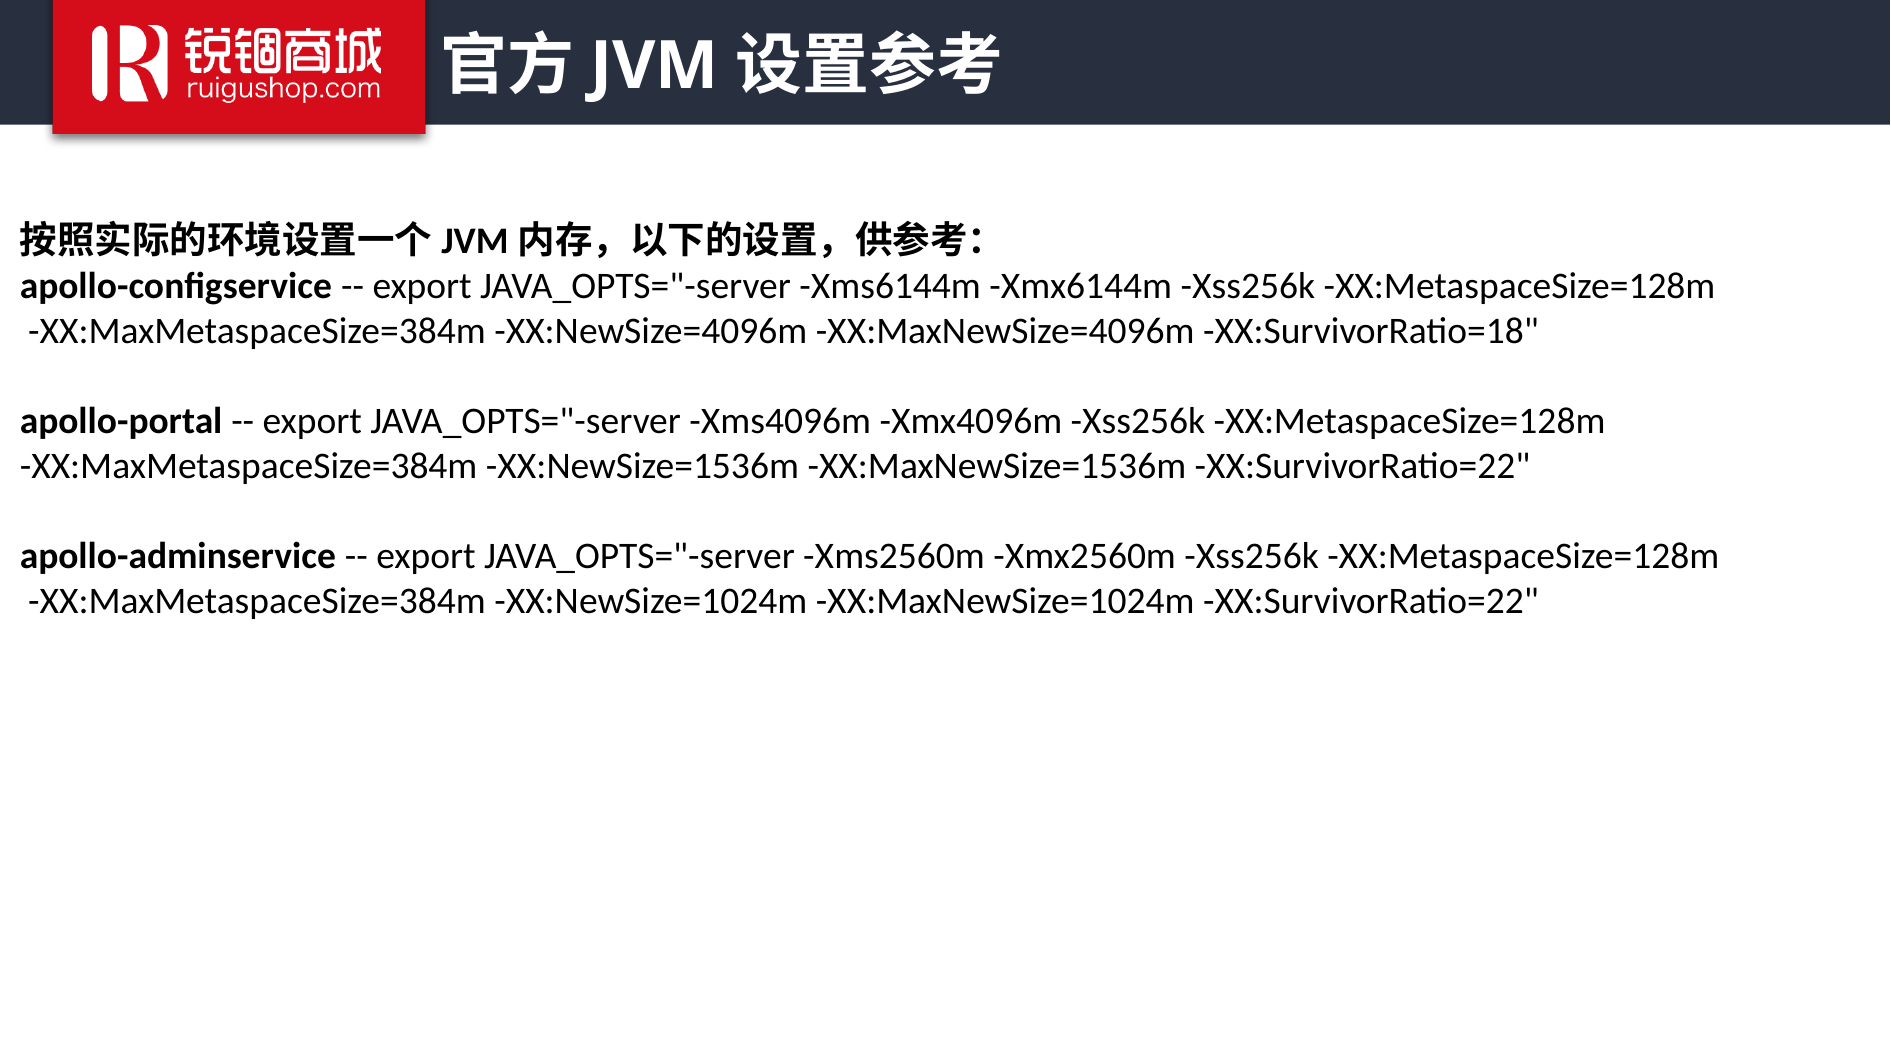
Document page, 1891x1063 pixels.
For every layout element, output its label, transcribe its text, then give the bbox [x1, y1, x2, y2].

title 官方JVM设置参考 [425, 0, 1890, 123]
picture [20, 0, 458, 162]
text_box 按照实际的环境设置一个JVM内存，以下的设置，供参考： apollo-configservice -- export JAVA_OPTS="-server -Xms6144m -Xmx6144m -Xss256k -XX:MetaspaceSize=128m -XX:MaxMetaspaceSize=384m -XX:NewSize=4096m -XX:MaxNewSize=4096m -XX:SurvivorRatio=18" apollo-portal -- export JAVA_OPTS="-server -Xms4096m -Xmx4096m -Xss256k -XX:MetaspaceSize=128m -XX:MaxMetaspaceSize=384m -XX:NewSize=1536m -XX:MaxNewSize=1536m -XX:SurvivorRatio=22" apollo-adminservice -- export JAVA_OPTS="-server -Xms2560m -Xmx2560m -Xss256k -XX:MetaspaceSize=128m -XX:MaxMetaspaceSize=384m -XX:NewSize=1024m -XX:MaxNewSize=1024m -XX:SurvivorRatio=22" [4, 208, 1796, 629]
